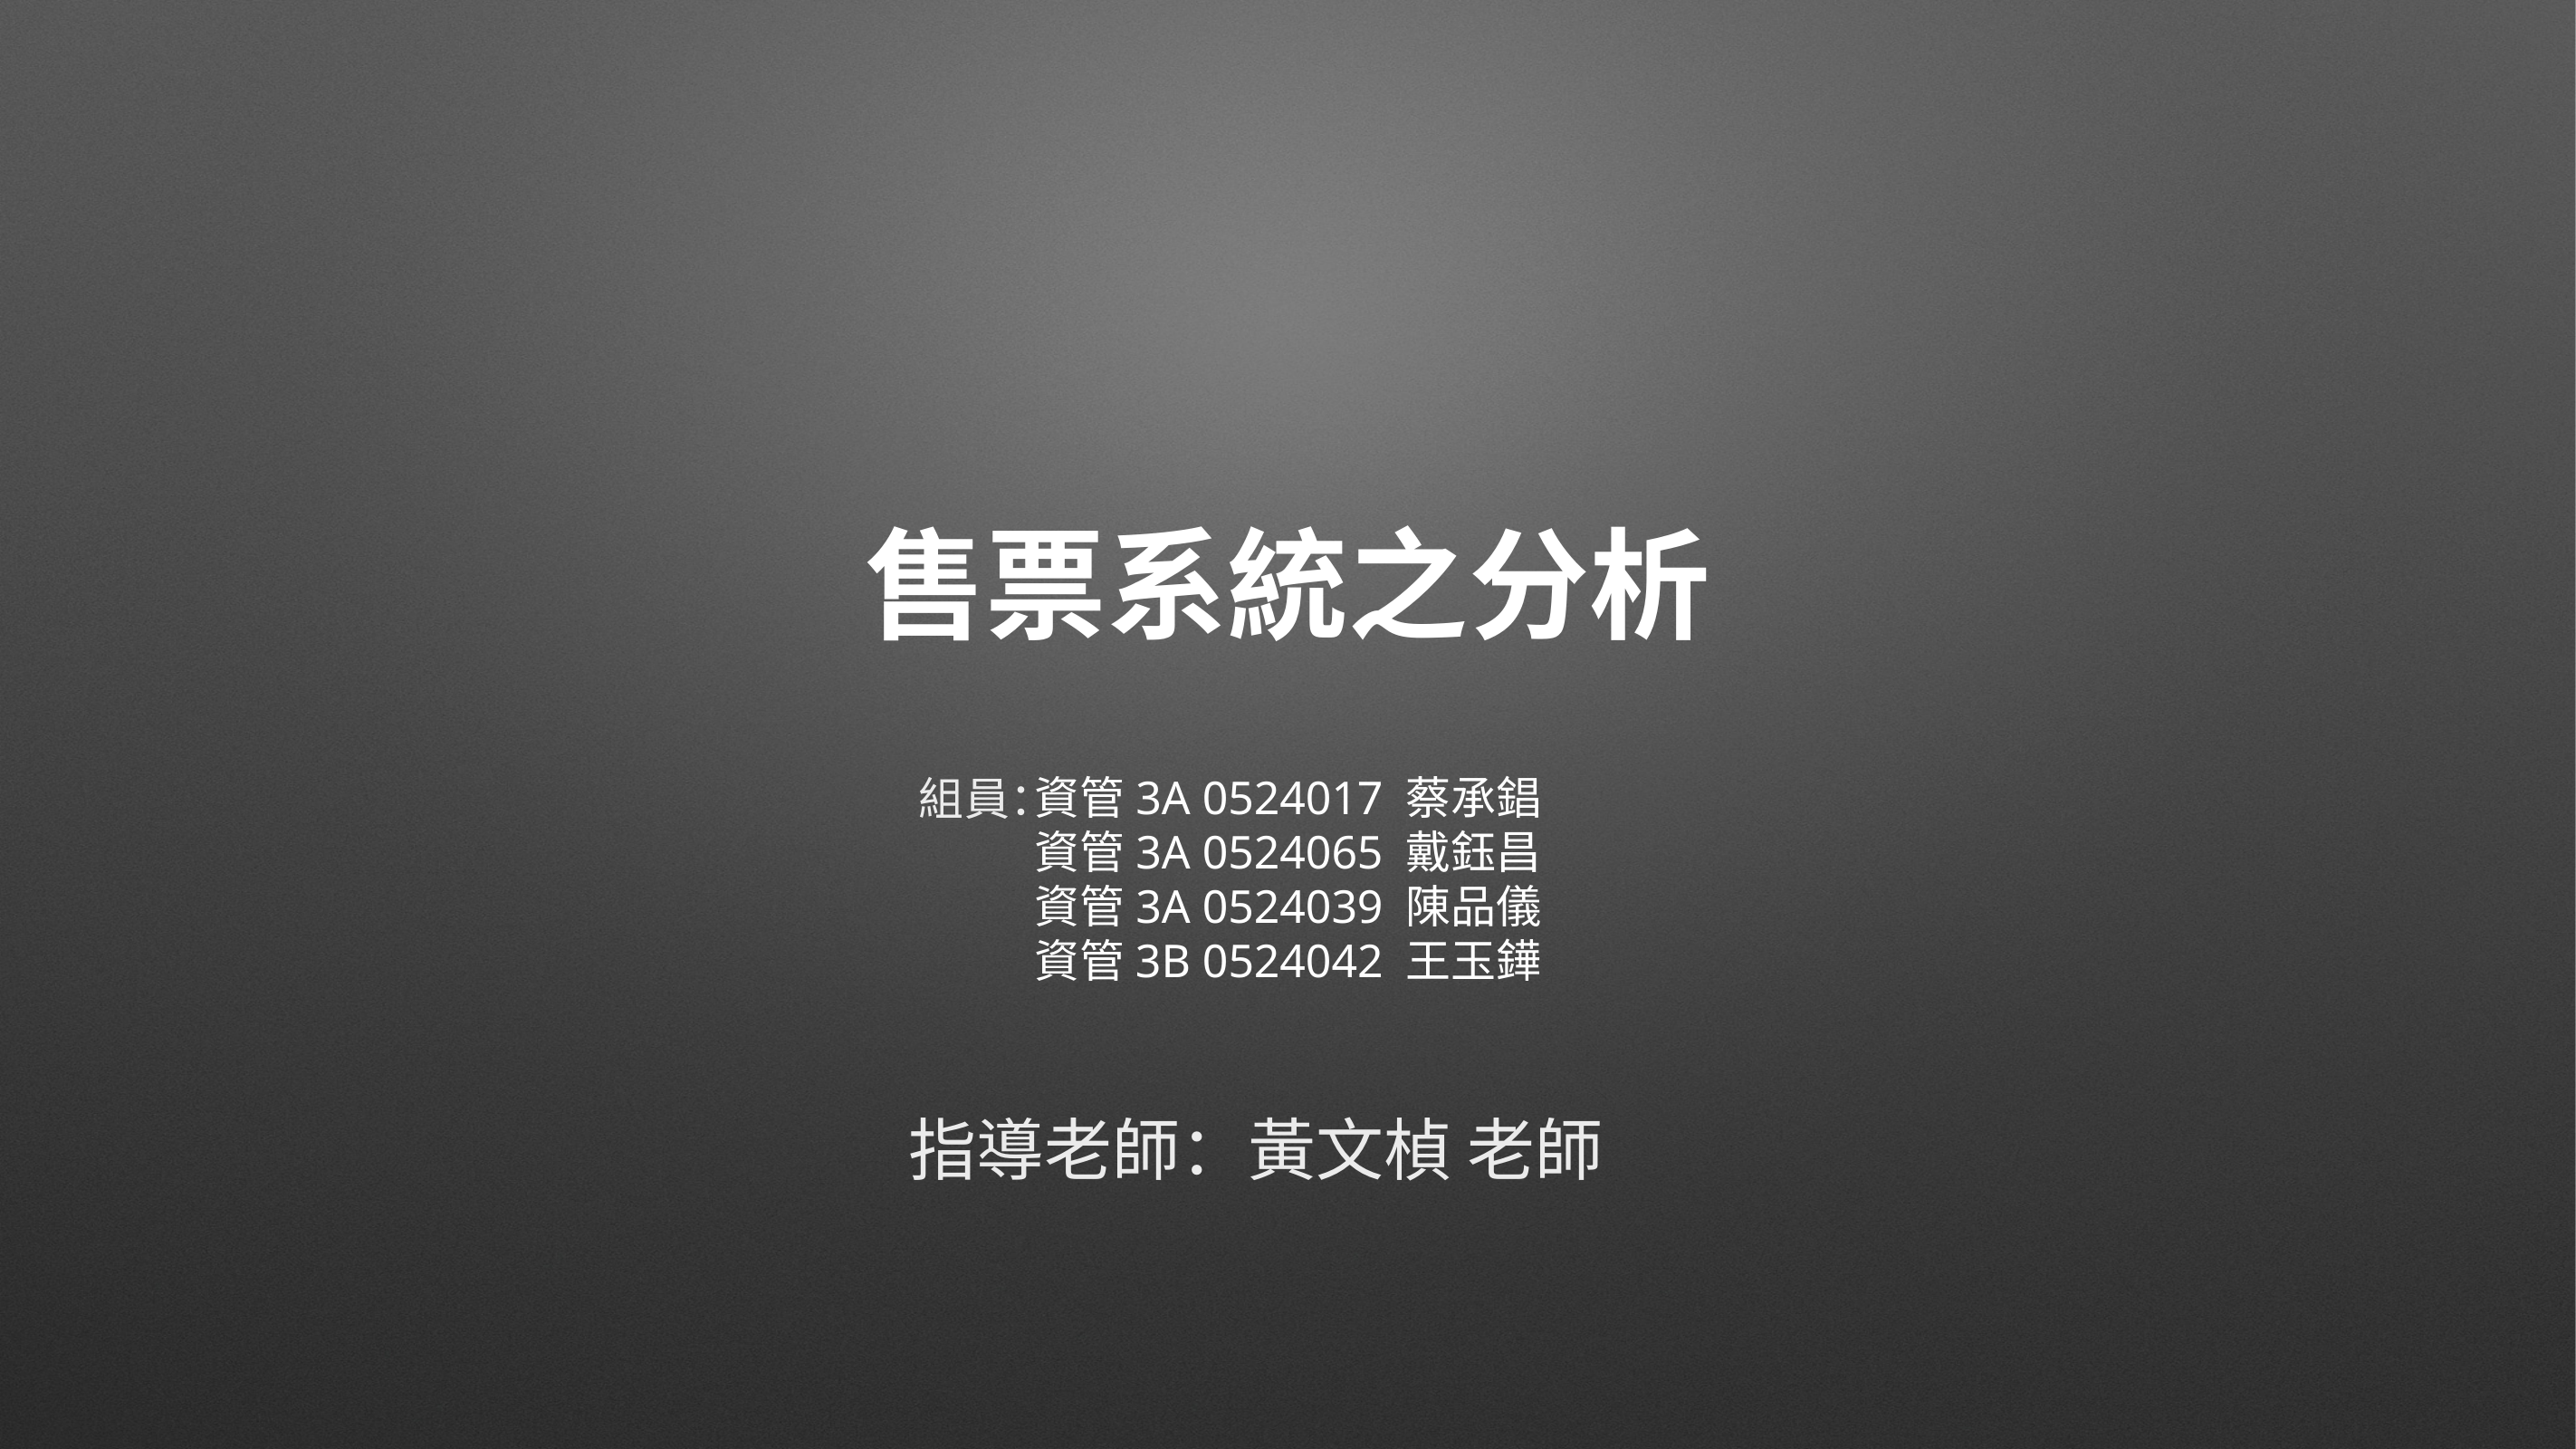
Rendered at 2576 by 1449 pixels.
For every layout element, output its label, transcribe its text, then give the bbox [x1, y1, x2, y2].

picture [0, 0, 2576, 1449]
subtitle 資管3A 0524017 蔡承錩 資管3A 0524065 戴鈺昌 資管3A 0524039 陳品儀 資管3B 0524042 王玉鏵 [415, 761, 2160, 1130]
title 售票系統之分析 [435, 283, 2141, 662]
text_box 組員： [911, 763, 1063, 832]
text_box 指導老師：黃文楨 老師 [870, 1099, 1642, 1196]
